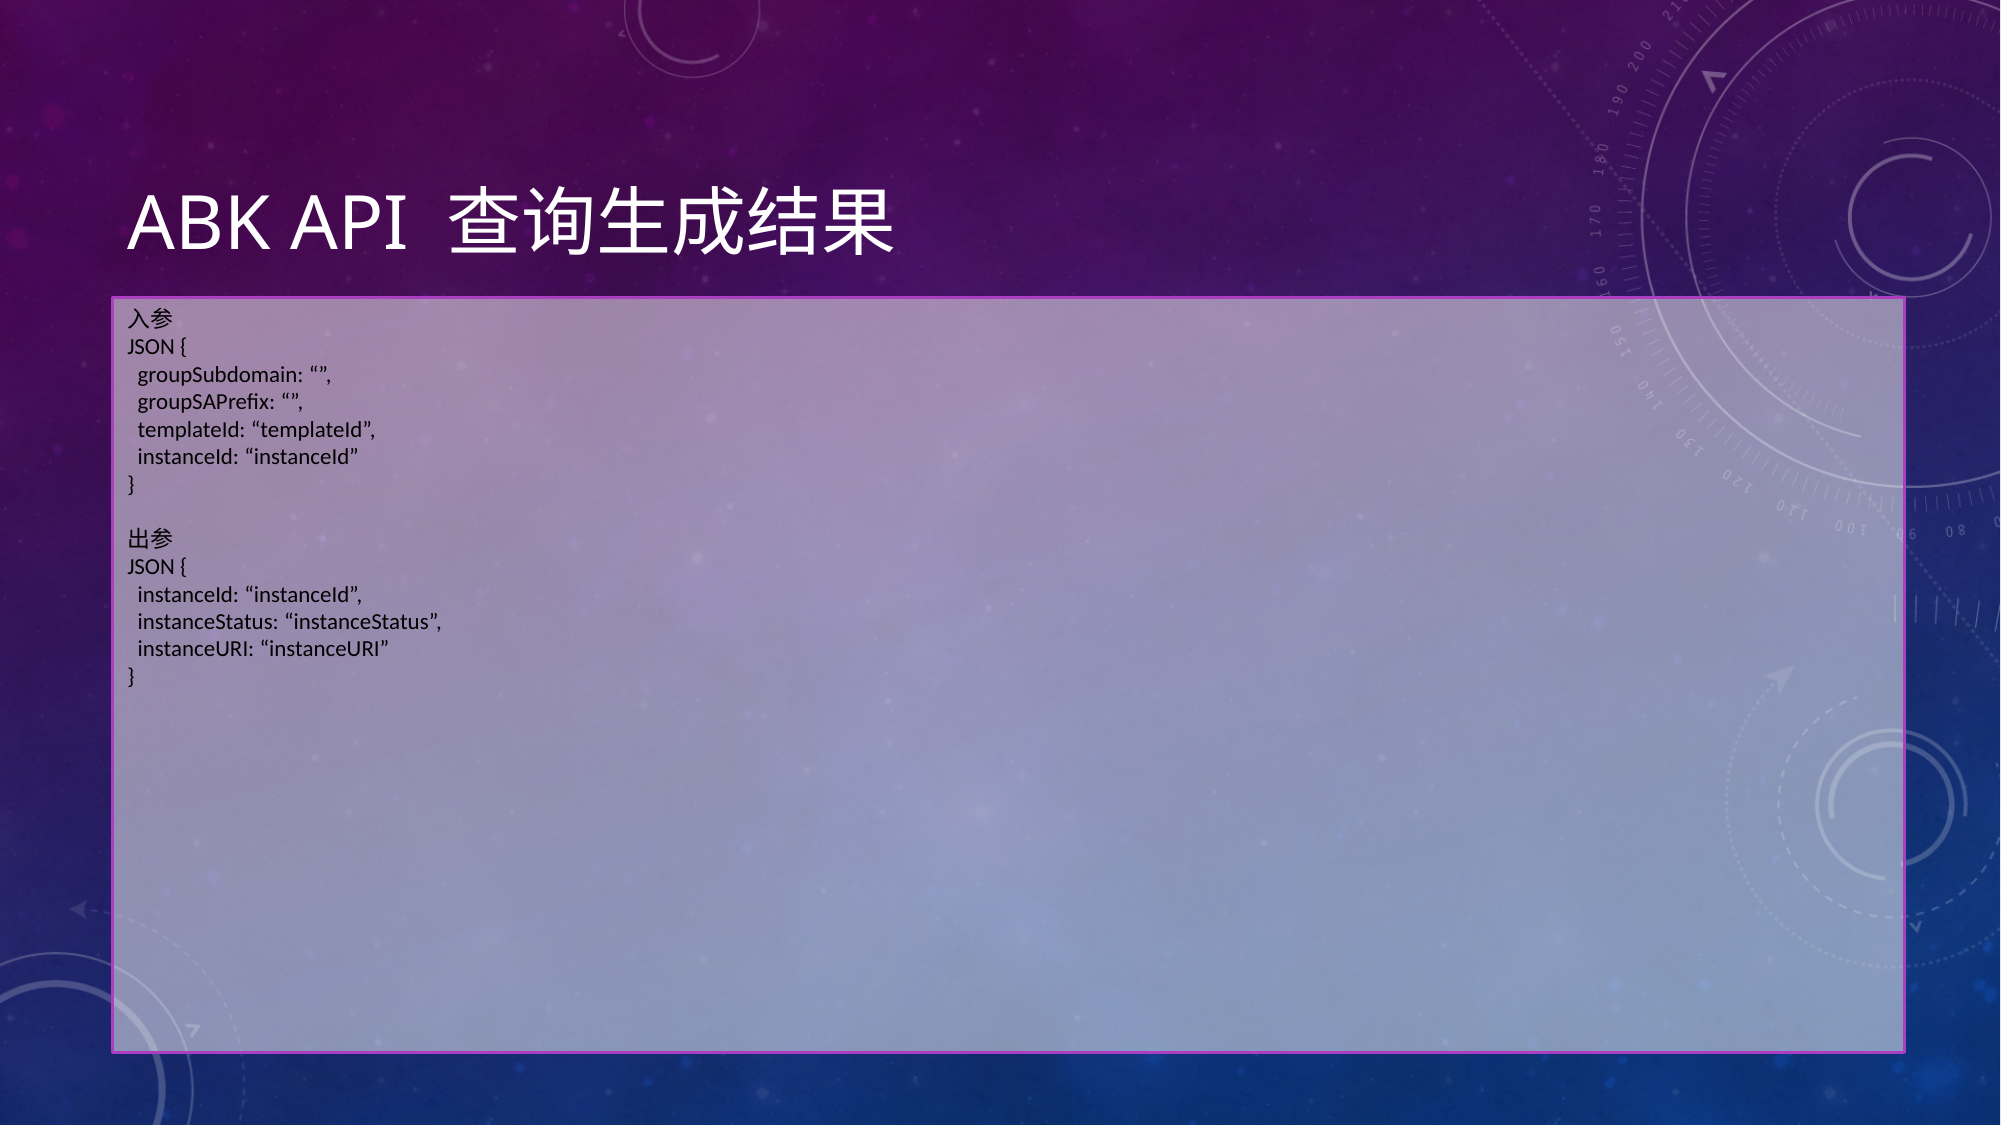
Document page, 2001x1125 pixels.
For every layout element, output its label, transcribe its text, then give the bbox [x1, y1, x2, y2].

title ABK API 查询生成结果 [112, 99, 1775, 296]
text_box 入参 JSON { groupSubdomain: “”, groupSAPrefix: “”, templateId: “templateId”, instanceId: “instanceId” } 出参 JSON { instanceId: “instanceId”, instanceStatus: “instanceStatus”, instanceURI: “instanceURI” } [111, 296, 1906, 1054]
picture [0, 0, 2001, 1125]
